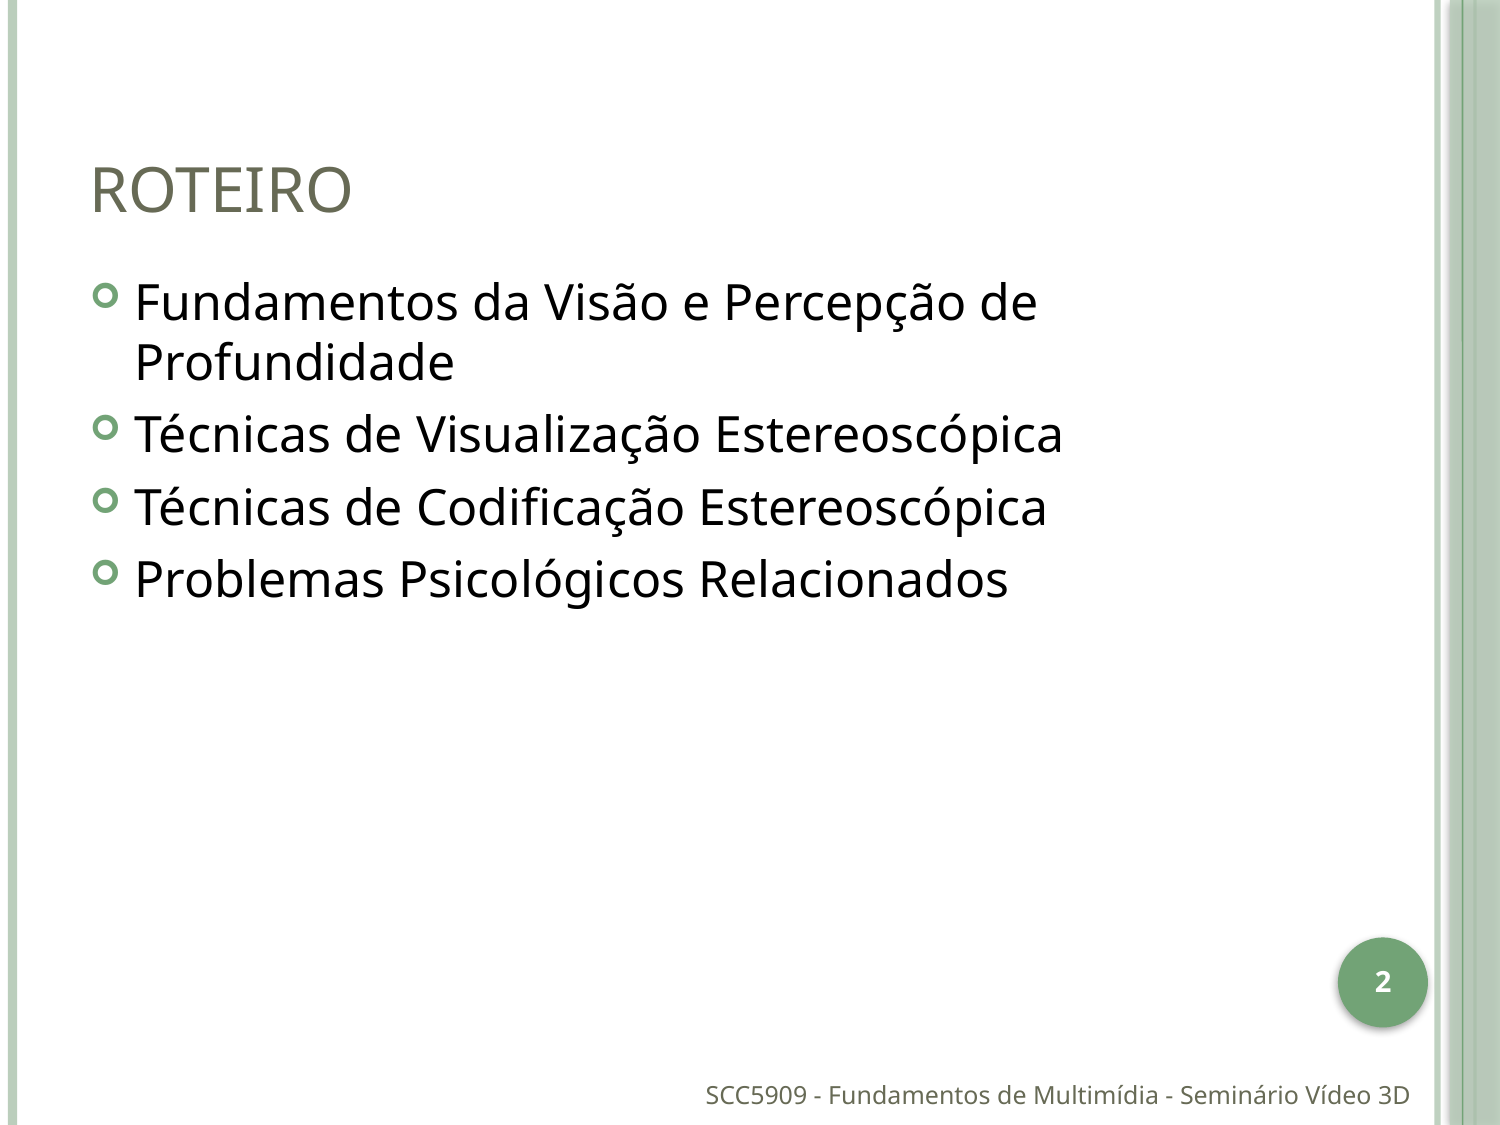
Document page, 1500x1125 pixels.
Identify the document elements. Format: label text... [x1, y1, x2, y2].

slide_number 2 [1333, 940, 1434, 1027]
title Roteiro [75, 45, 1300, 233]
list Fundamentos da Visão e Percepção de Profundidade Técnicas de Visualização Estereoscópica Técnicas de Codificação Estereoscópica Problemas Psicológicos Relacionados [75, 262, 1300, 1062]
footer SCC5909 - Fundamentos de Multimídia - Seminário Vídeo 3D [690, 1065, 1436, 1125]
